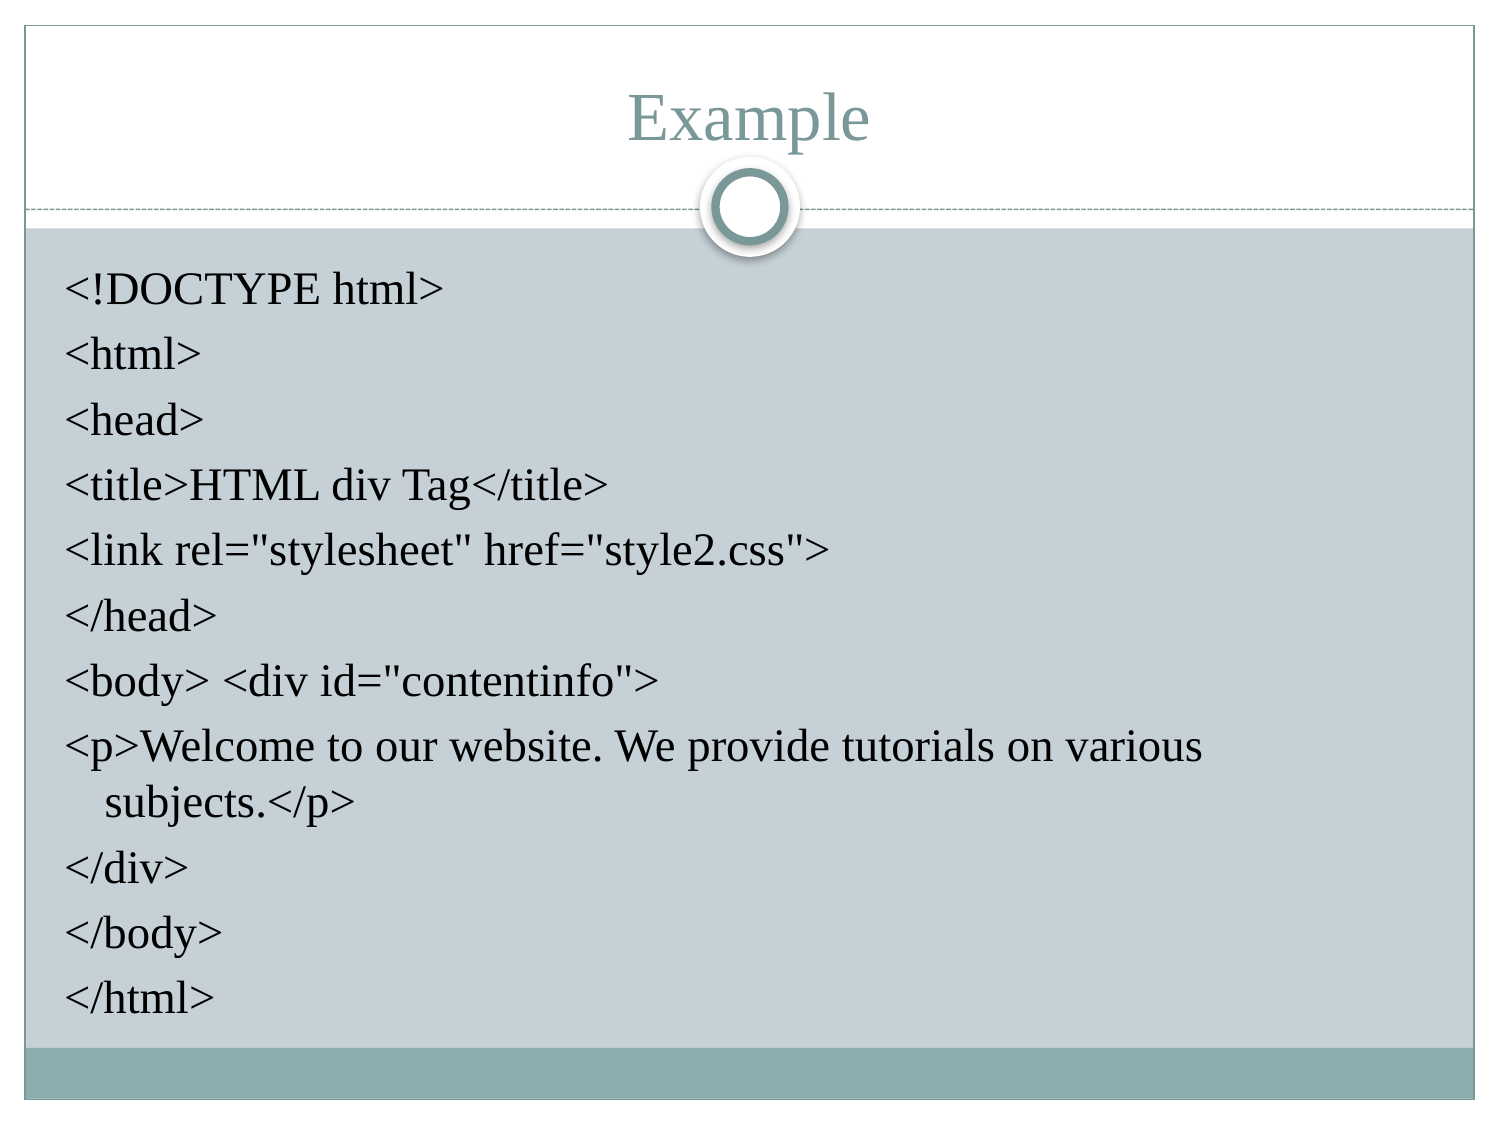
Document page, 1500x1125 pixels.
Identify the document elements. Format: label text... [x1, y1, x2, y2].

list <!DOCTYPE html> <html> <head> <title>HTML div Tag</title> <link rel="stylesheet" href="style2.css"> </head> <body> <div id="contentinfo"> <p>Welcome to our website. We provide tutorials on various subjects.</p> </div> </body> </html> [49, 250, 1445, 1038]
title Example [49, 37, 1450, 162]
